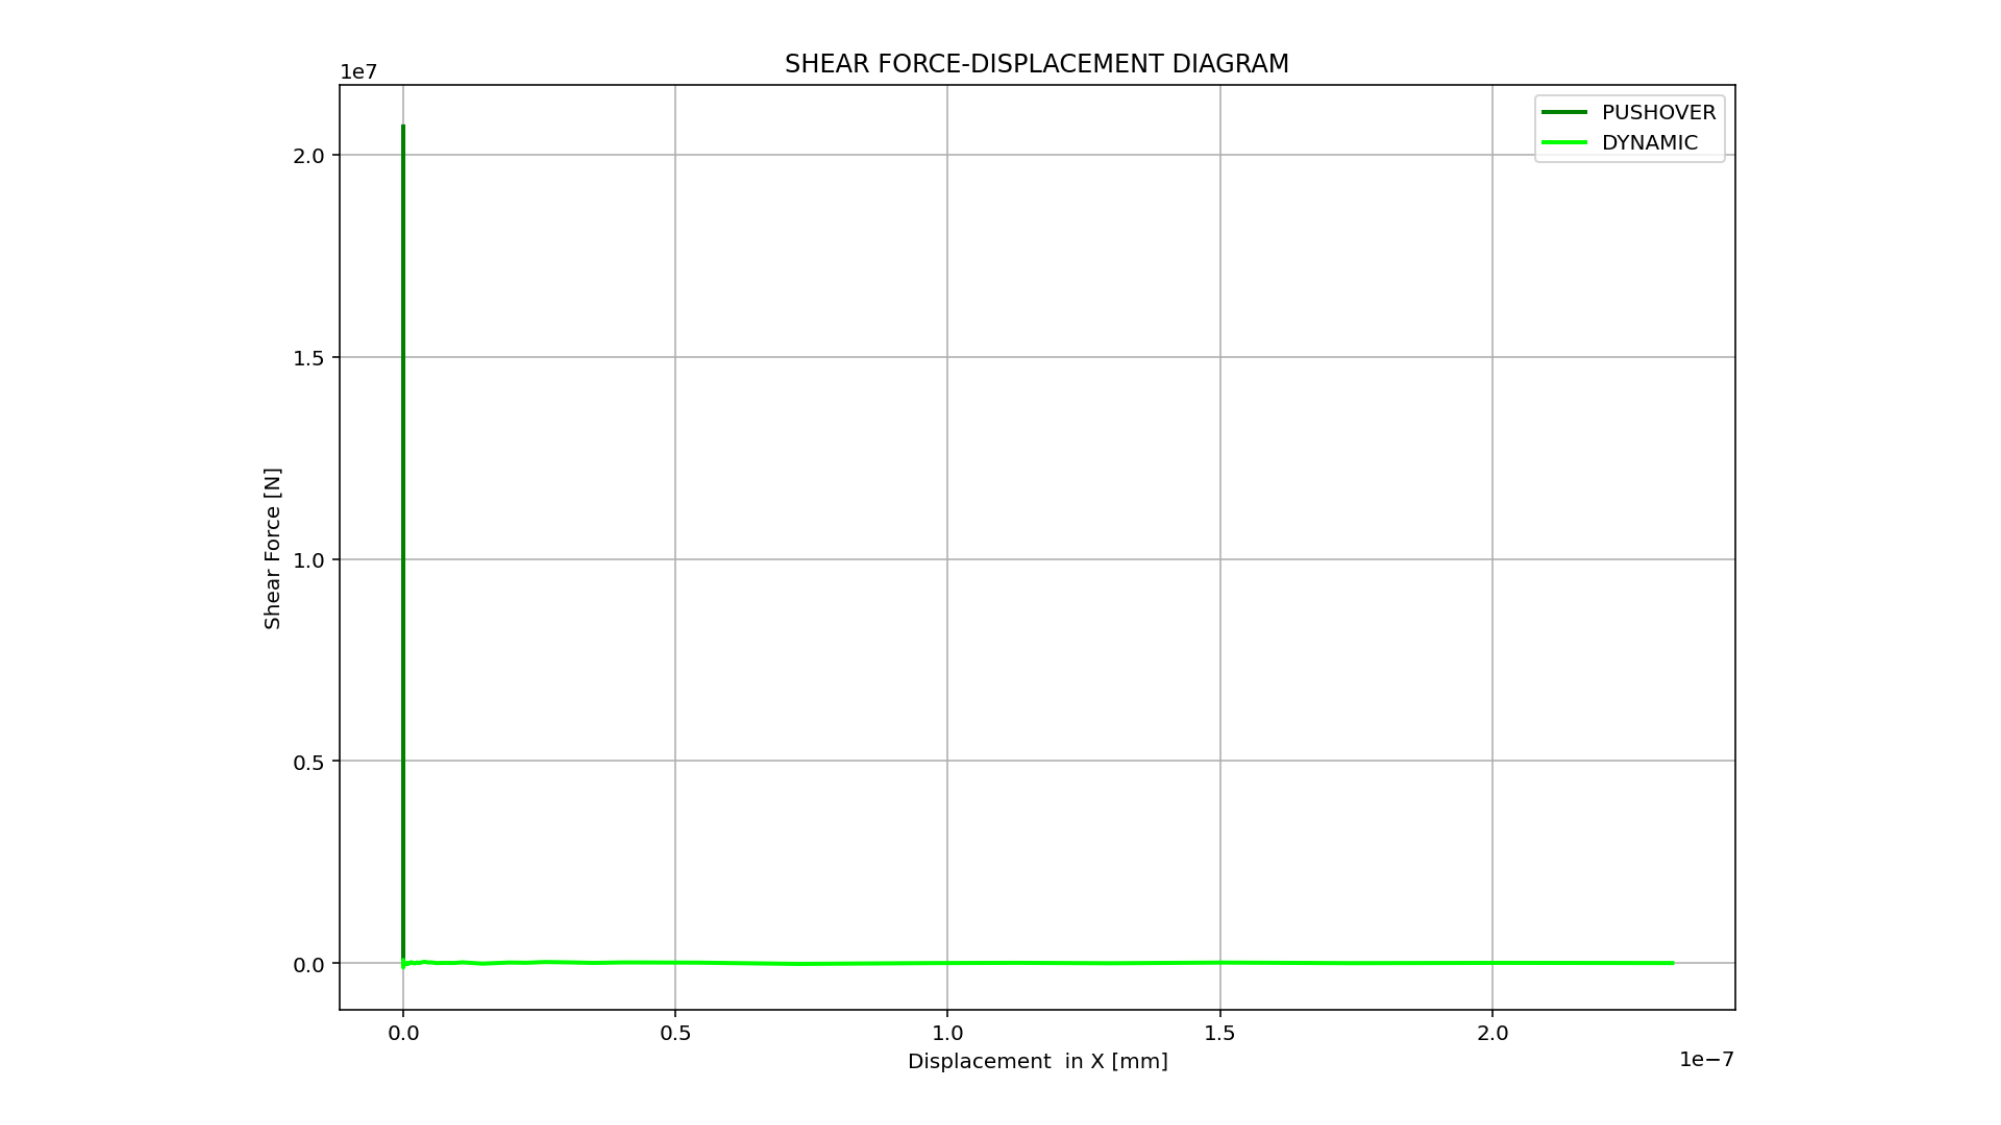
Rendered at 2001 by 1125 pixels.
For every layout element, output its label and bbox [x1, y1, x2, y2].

picture [249, 37, 1751, 1087]
